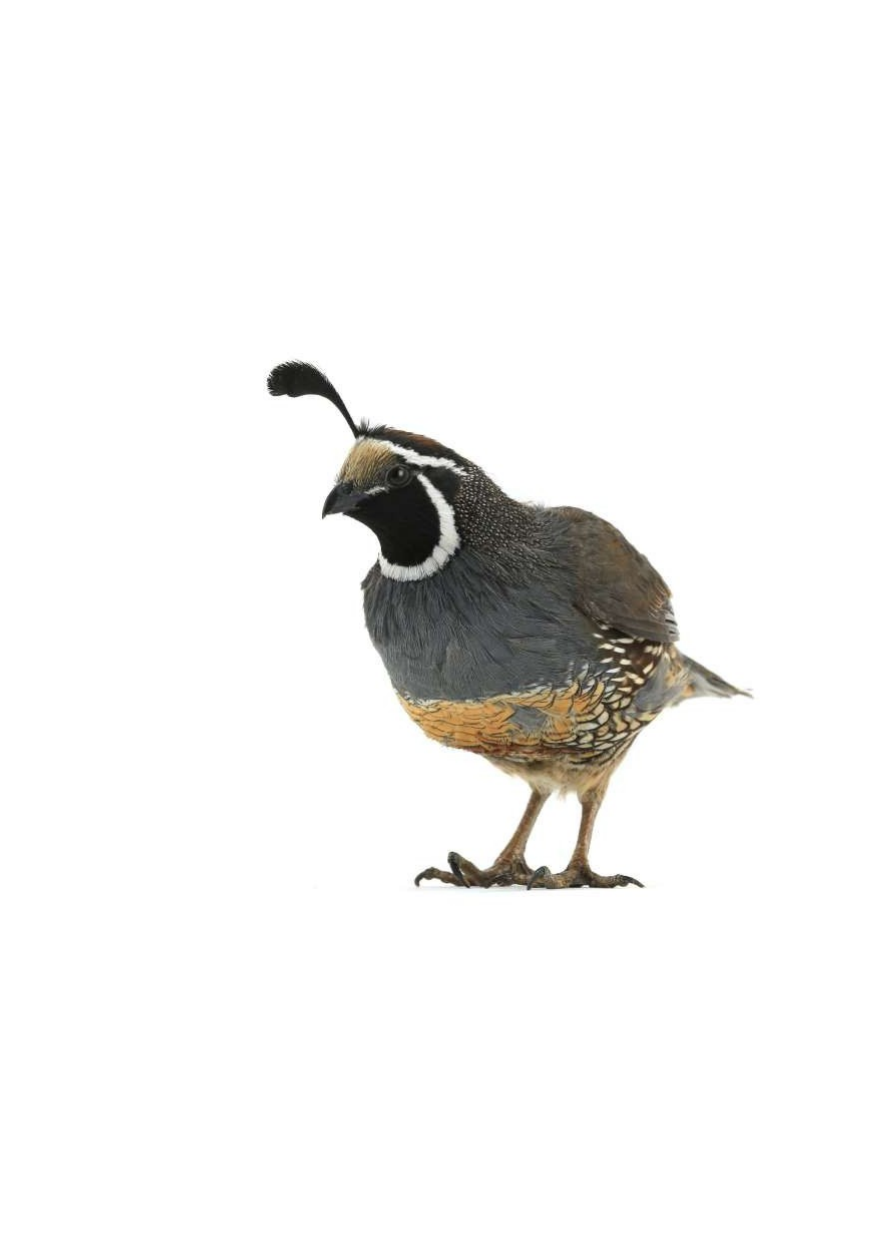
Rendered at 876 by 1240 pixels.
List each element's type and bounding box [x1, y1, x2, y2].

picture [263, 351, 761, 906]
